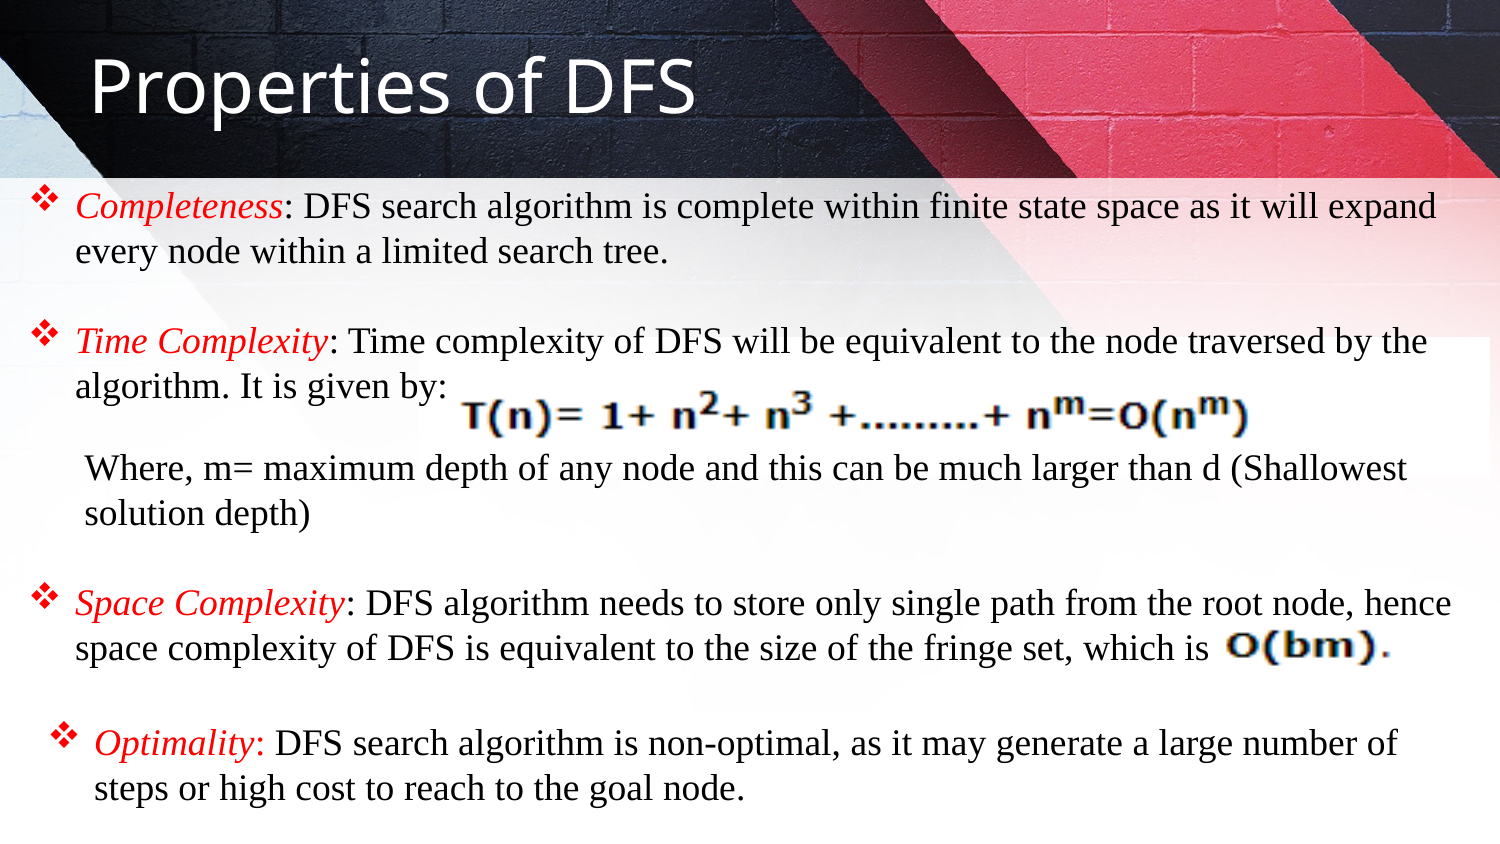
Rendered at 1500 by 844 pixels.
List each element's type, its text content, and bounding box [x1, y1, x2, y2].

text_box [1490, 271, 1500, 378]
title Properties of DFS [73, 21, 1377, 147]
text_box Optimality: DFS search algorithm is non-optimal, as it may generate a large number of steps or high cost to reach to the goal node. [32, 710, 1471, 815]
text_box Where, m= maximum depth of any node and this can be much larger than d (Shallowest solution depth) Space Complexity: DFS algorithm needs to store only single path from the root node, hence space complexity of DFS is equivalent to the size of the fringe set, which is [13, 435, 1490, 676]
picture [0, 0, 1500, 844]
text_box Completeness: DFS search algorithm is complete within finite state space as it will expand every node within a limited search tree. Time Complexity: Time complexity of DFS will be equivalent to the node traversed by the algorithm. It is given by: [13, 173, 1490, 413]
